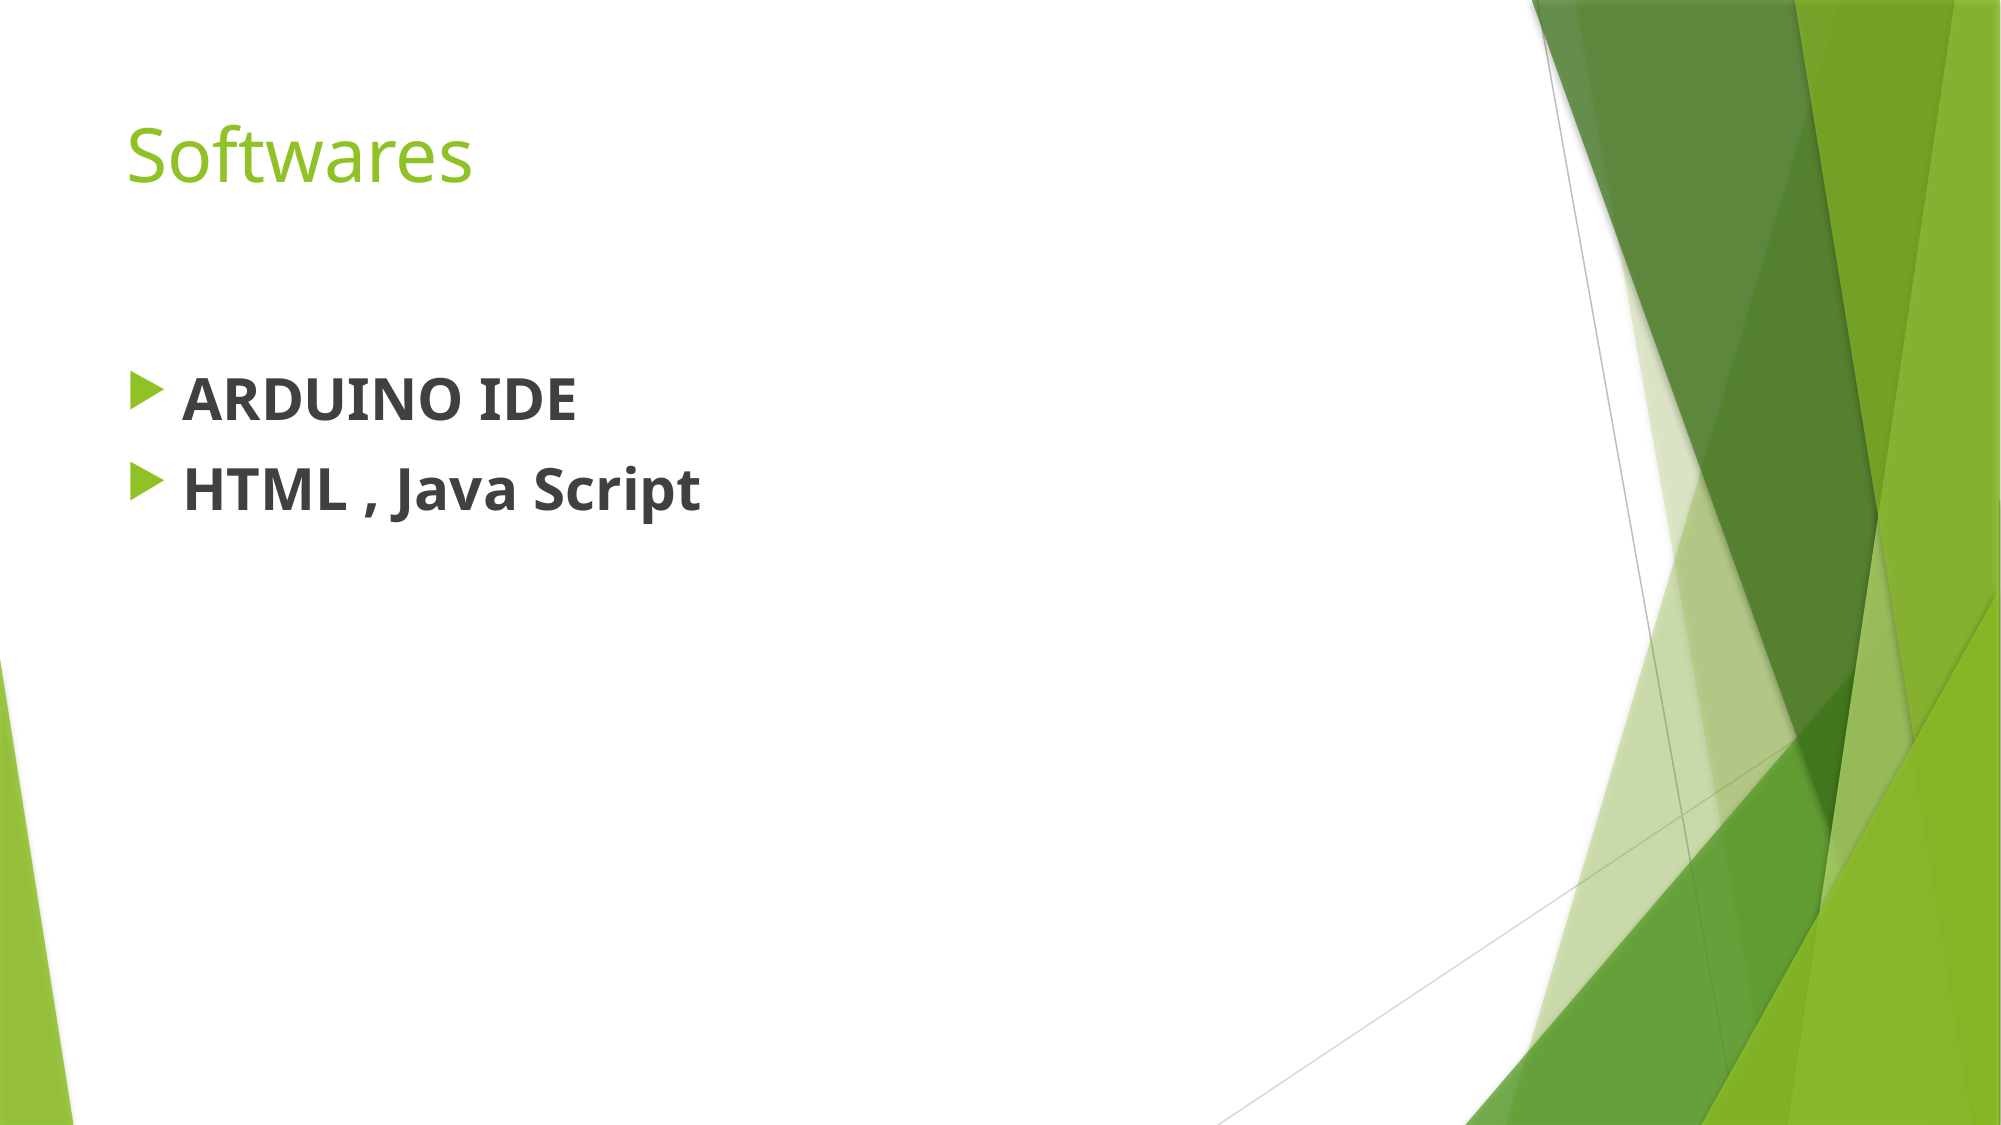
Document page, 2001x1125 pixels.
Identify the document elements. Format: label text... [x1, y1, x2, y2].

list ARDUINO IDE HTML , Java Script [111, 354, 1522, 992]
title Softwares [111, 99, 1522, 317]
